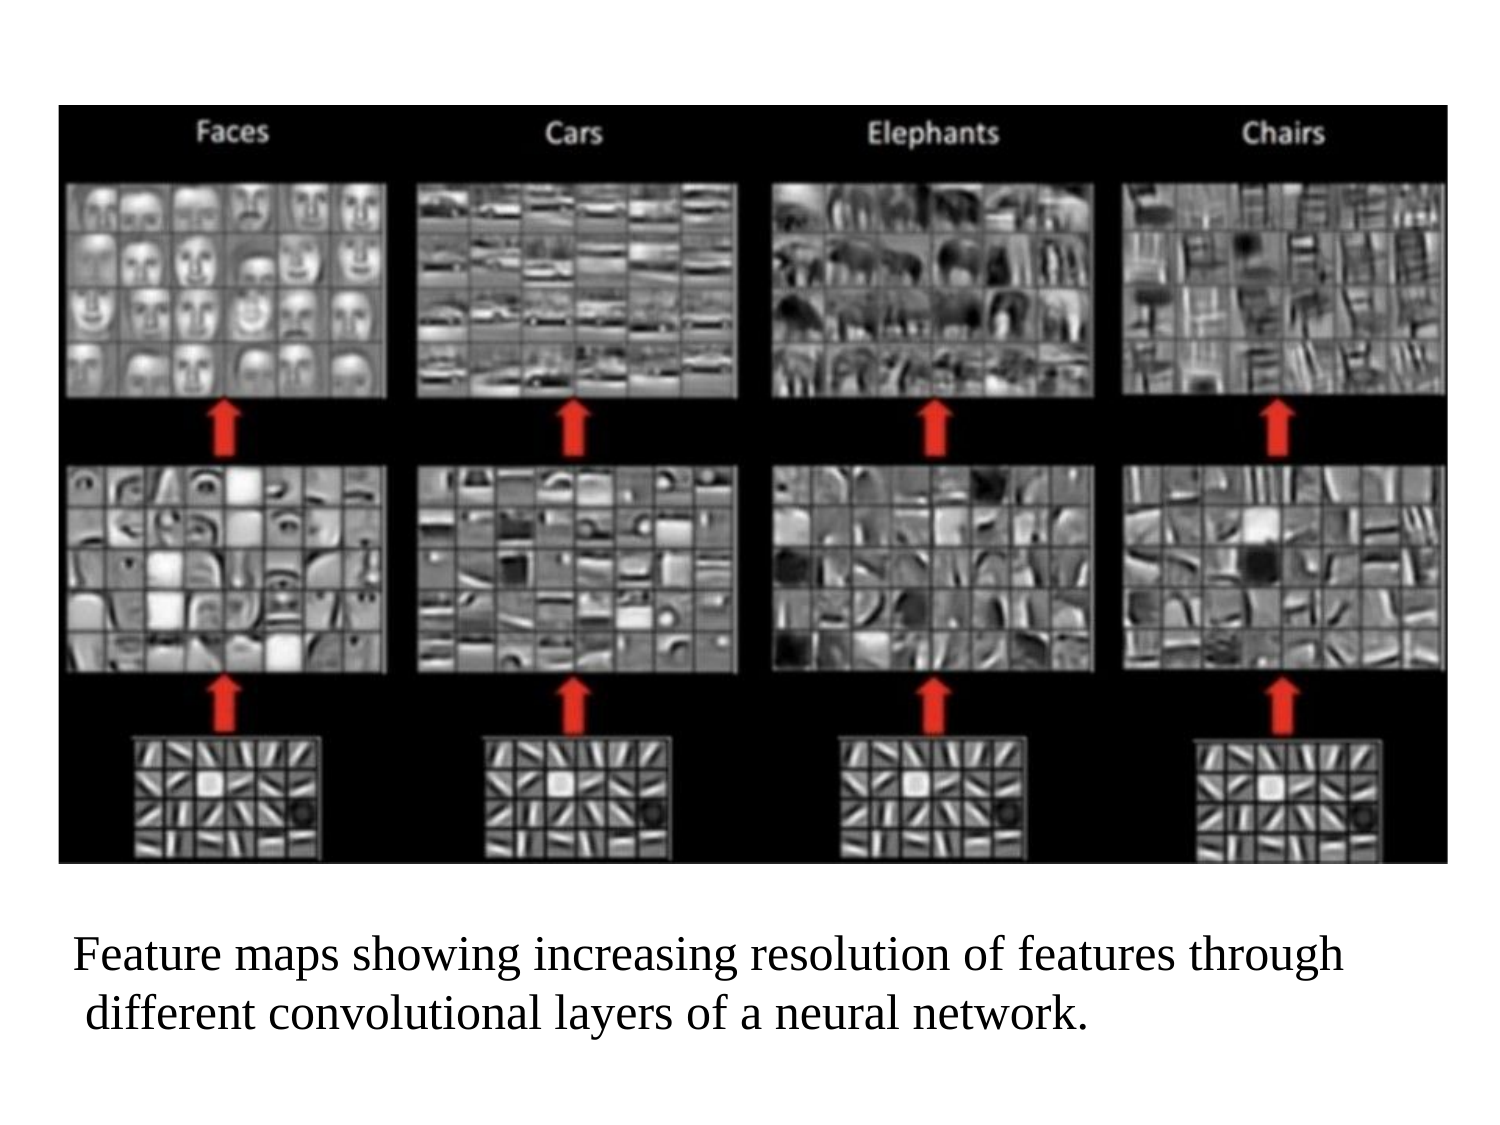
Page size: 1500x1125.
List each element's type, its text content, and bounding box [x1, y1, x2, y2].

text_box Feature maps showing increasing resolution of features through different convolutional layers of a neural network. [70, 916, 1347, 1040]
text_box [58, 105, 1448, 864]
